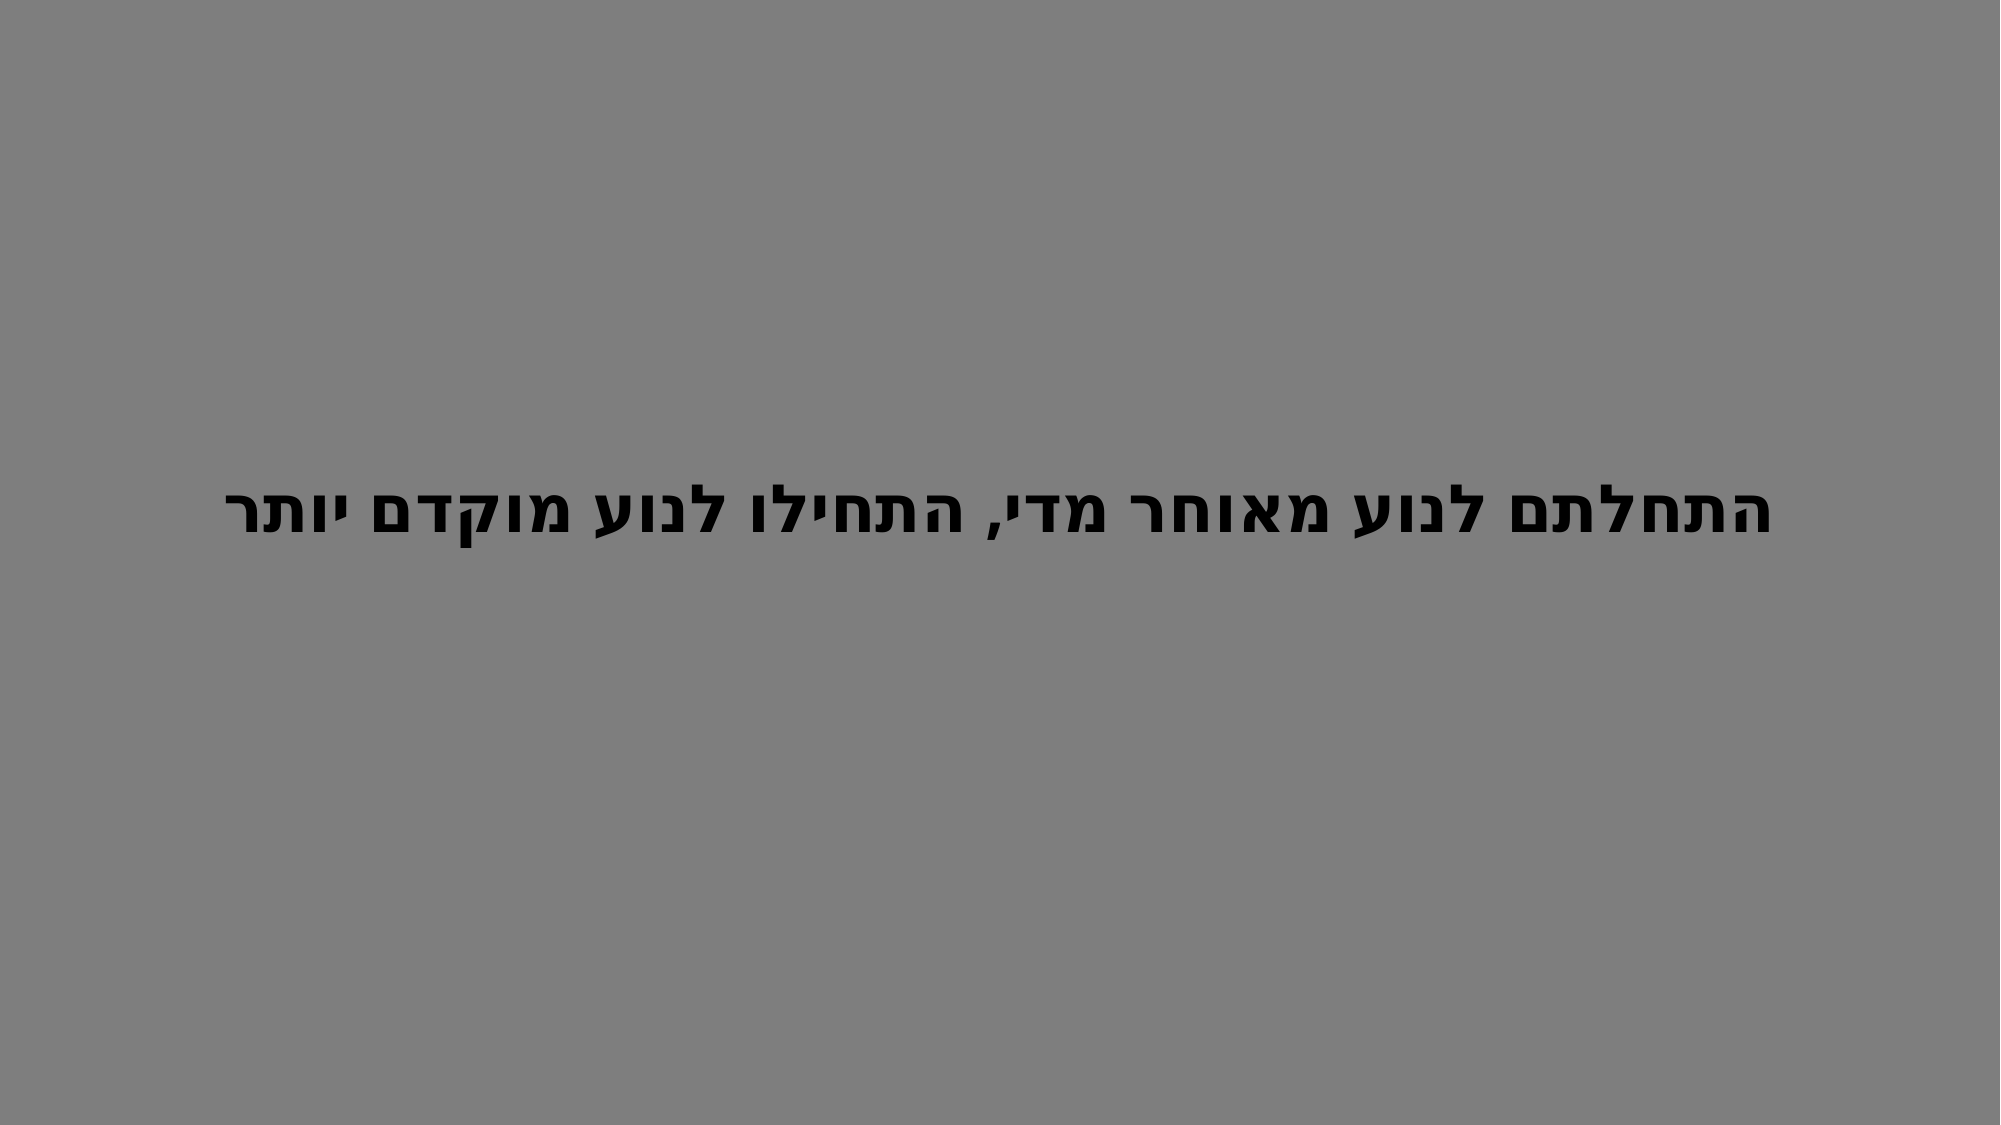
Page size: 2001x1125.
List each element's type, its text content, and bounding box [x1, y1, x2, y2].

text_box התחלתם לנוע מאוחר מדי, התחילו לנוע מוקדם יותר [113, 467, 1887, 556]
